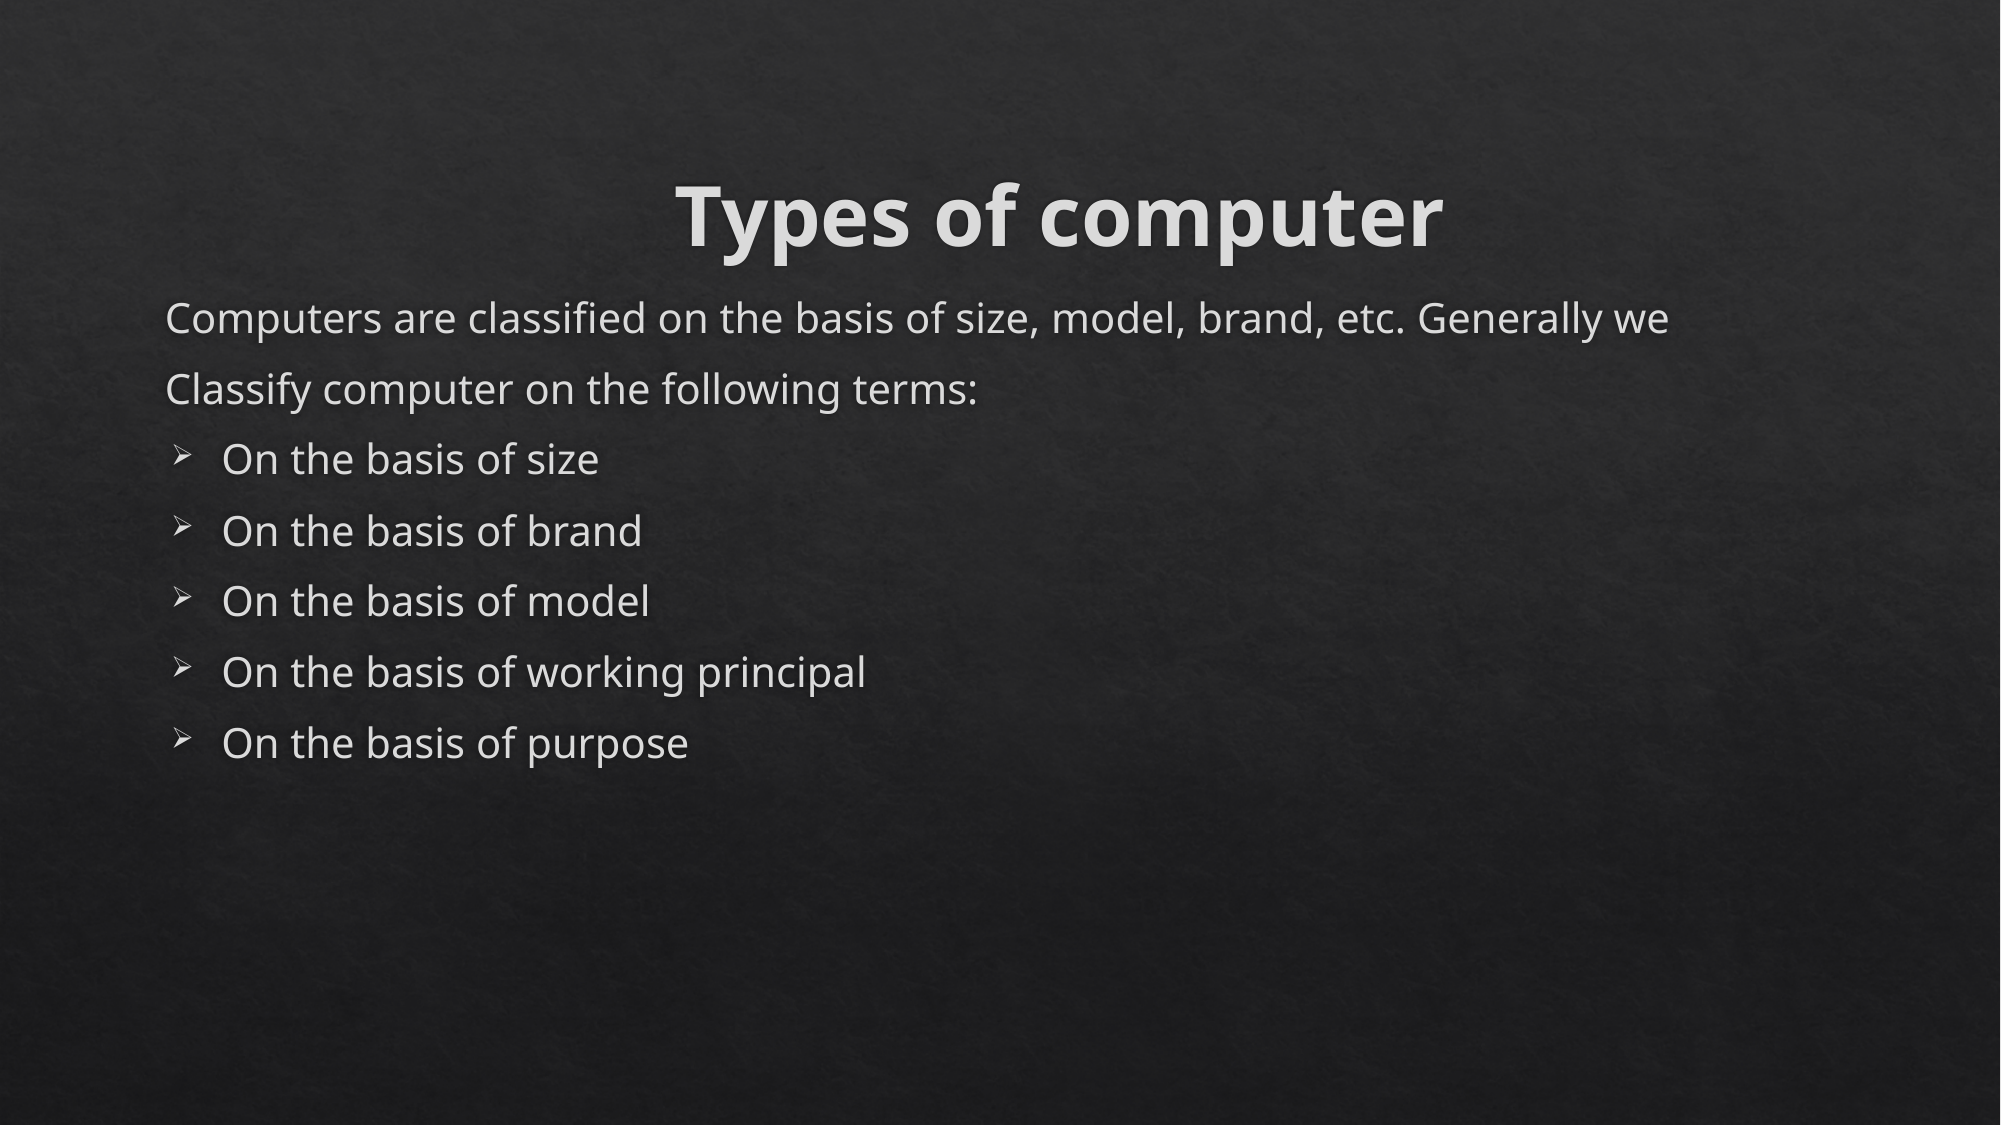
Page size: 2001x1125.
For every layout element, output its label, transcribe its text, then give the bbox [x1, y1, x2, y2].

title Types of computer [189, 105, 1627, 279]
list Computers are classified on the basis of size, model, brand, etc. Generally we Classify computer on the following terms: On the basis of size On the basis of brand On the basis of model On the basis of working principal On the basis of purpose [149, 284, 1849, 950]
